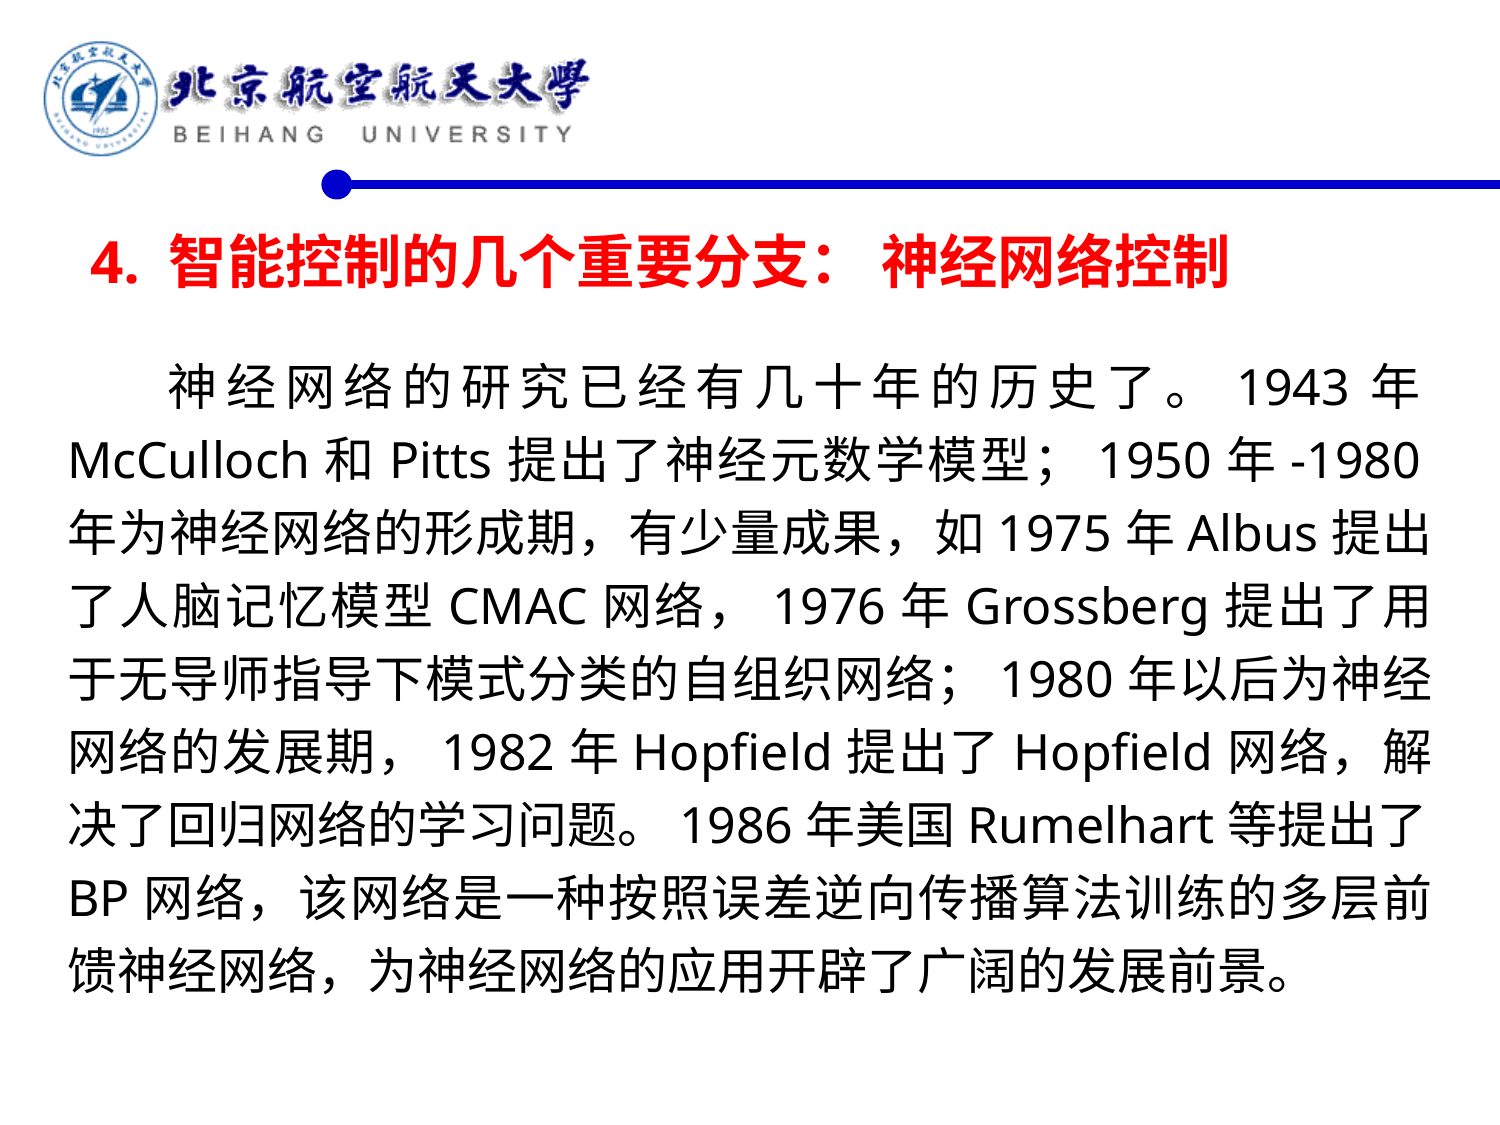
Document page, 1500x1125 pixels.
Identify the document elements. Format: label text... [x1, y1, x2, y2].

text_box 4. 智能控制的几个重要分支： 神经网络控制 [74, 166, 1425, 335]
text_box 神经网络的研究已经有几十年的历史了。1943年McCulloch和Pitts提出了神经元数学模型；1950年-1980年为神经网络的形成期，有少量成果，如1975年Albus提出了人脑记忆模型CMAC网络，1976年Grossberg提出了用于无导师指导下模式分类的自组织网络；1980年以后为神经网络的发展期，1982年Hopfield提出了Hopfield网络，解决了回归网络的学习问题。1986年美国Rumelhart等提出了BP网络，该网络是一种按照误差逆向传播算法训练的多层前馈神经网络，为神经网络的应用开辟了广阔的发展前景。 [52, 335, 1448, 1125]
picture [41, 37, 610, 161]
